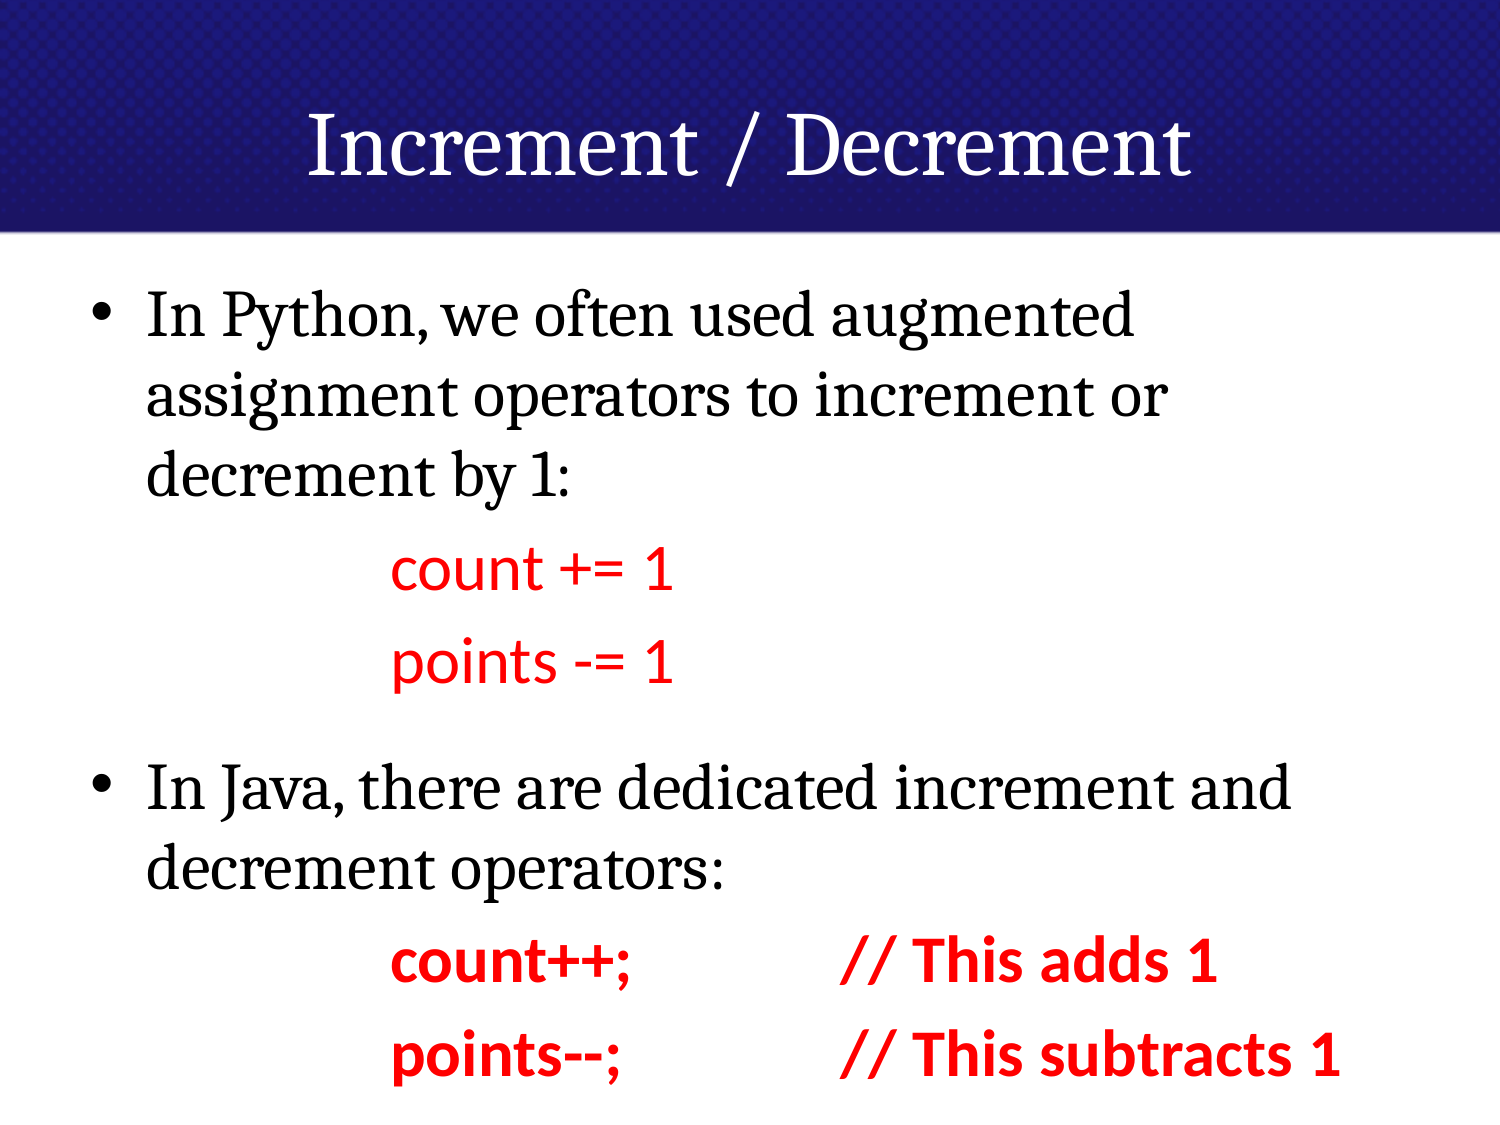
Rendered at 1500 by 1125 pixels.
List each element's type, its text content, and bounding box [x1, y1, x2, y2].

list In Python, we often used augmented assignment operators to increment or decrement by 1: count += 1 points -= 1 In Java, there are dedicated increment and decrement operators: count++; // This adds 1 points--; // This subtracts 1 [75, 262, 1425, 1101]
picture [0, 0, 1500, 1125]
title Increment / Decrement [75, 45, 1425, 233]
